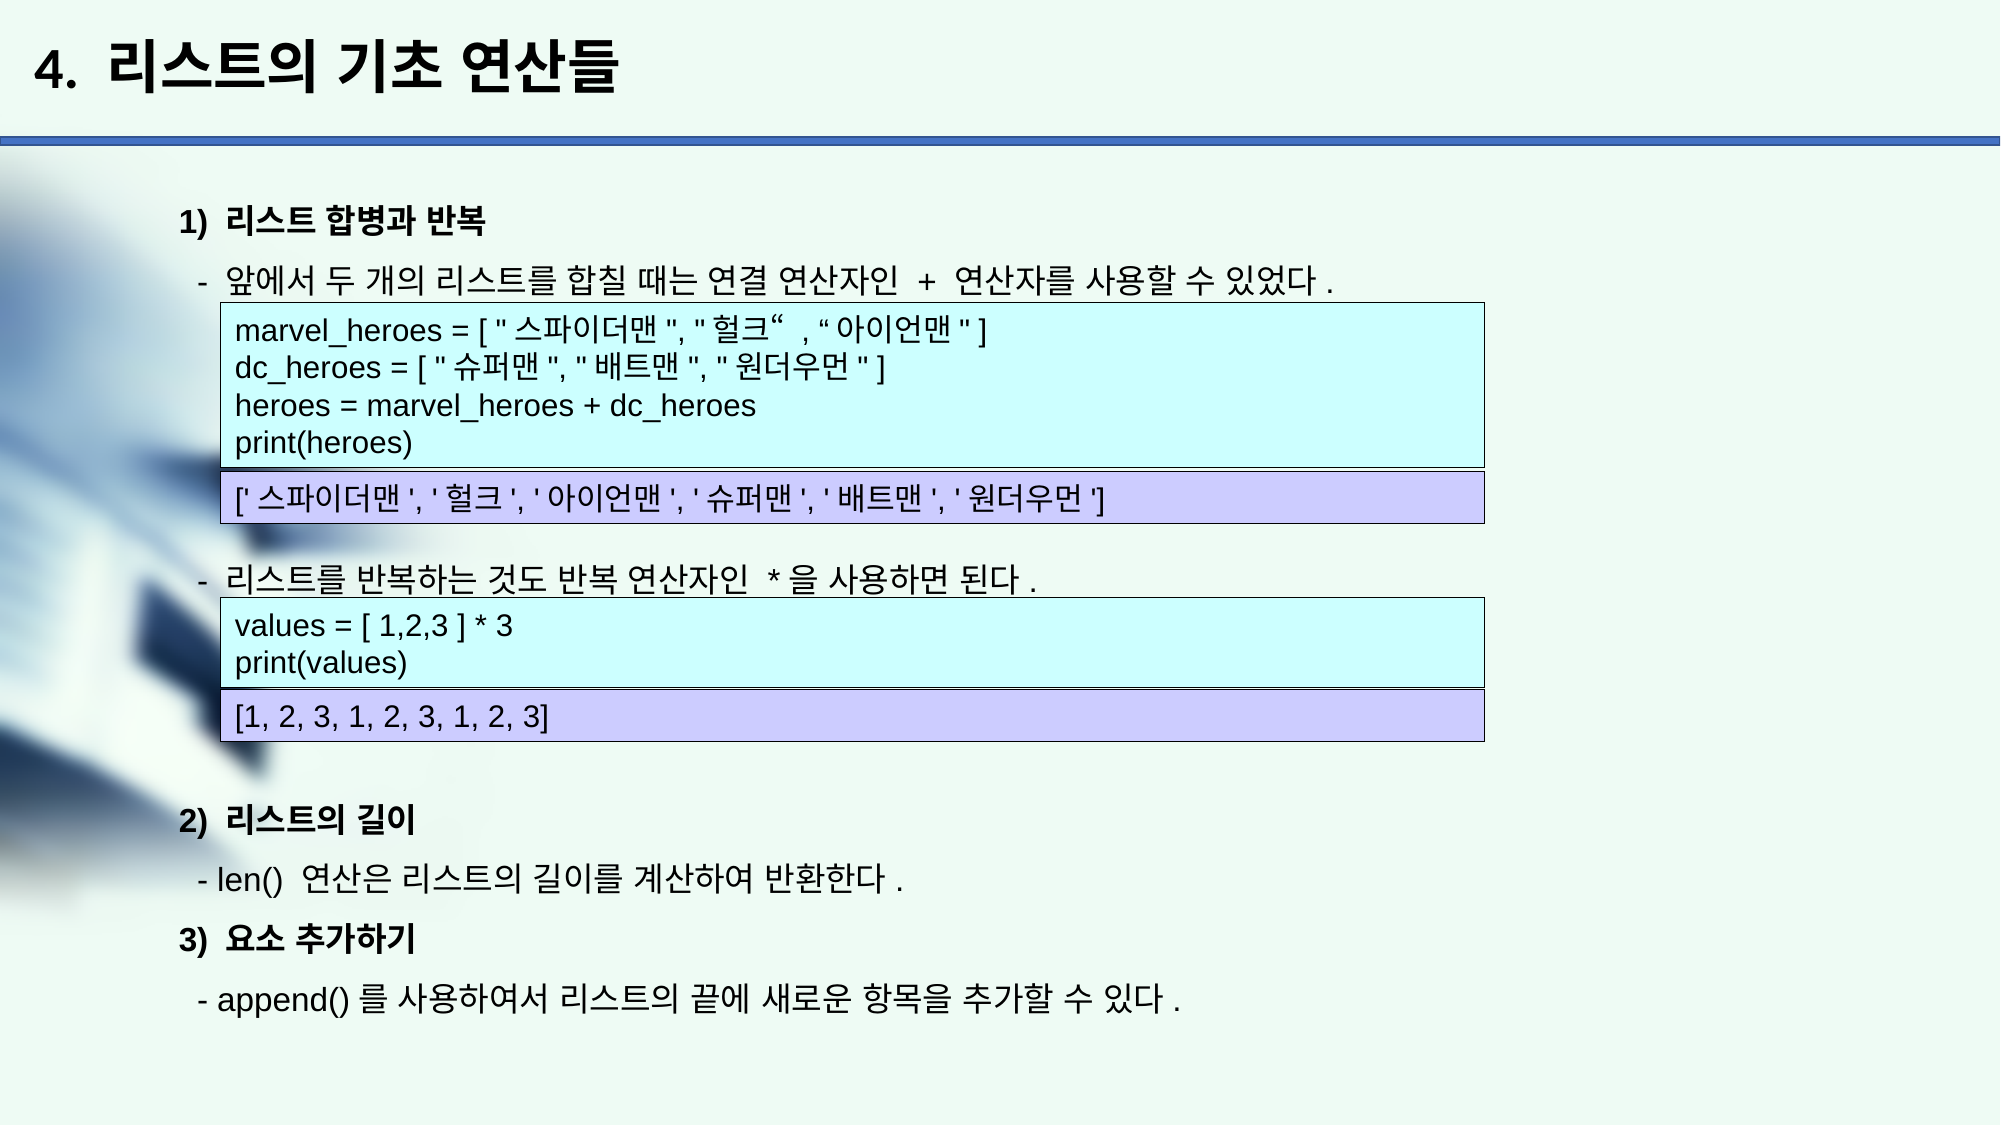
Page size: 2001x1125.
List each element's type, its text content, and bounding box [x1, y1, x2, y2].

text_box ['스파이더맨', '헐크', '아이언맨', '슈퍼맨', '배트맨', '원더우먼'] [220, 471, 1485, 524]
text_box values = [ 1,2,3 ] * 3 print(values) [220, 597, 1485, 688]
text_box [1, 2, 3, 1, 2, 3, 1, 2, 3] [220, 689, 1485, 742]
text_box 1) 리스트 합병과 반복 - 앞에서 두 개의 리스트를 합칠 때는 연결 연산자인 + 연산자를 사용할 수 있었다. - 리스트를 반복하는 것도 반복 연산자인 *을 사용하면 된다. 2) 리스트의 길이 - len() 연산은 리스트의 길이를 계산하여 반환한다. 3) 요소 추가하기 - append()를 사용하여서 리스트의 끝에 새로운 항목을 추가할 수 있다. [163, 172, 1922, 1026]
text_box marvel_heroes = [ "스파이더맨", "헐크“ , “아이언맨" ] dc_heroes = [ "슈퍼맨", "배트맨", "원더우먼" ] heroes = marvel_heroes + dc_heroes print(heroes) [220, 302, 1485, 468]
picture [0, 146, 2000, 1125]
title 4. 리스트의 기초 연산들 [19, 14, 1745, 126]
picture [0, 0, 2000, 136]
